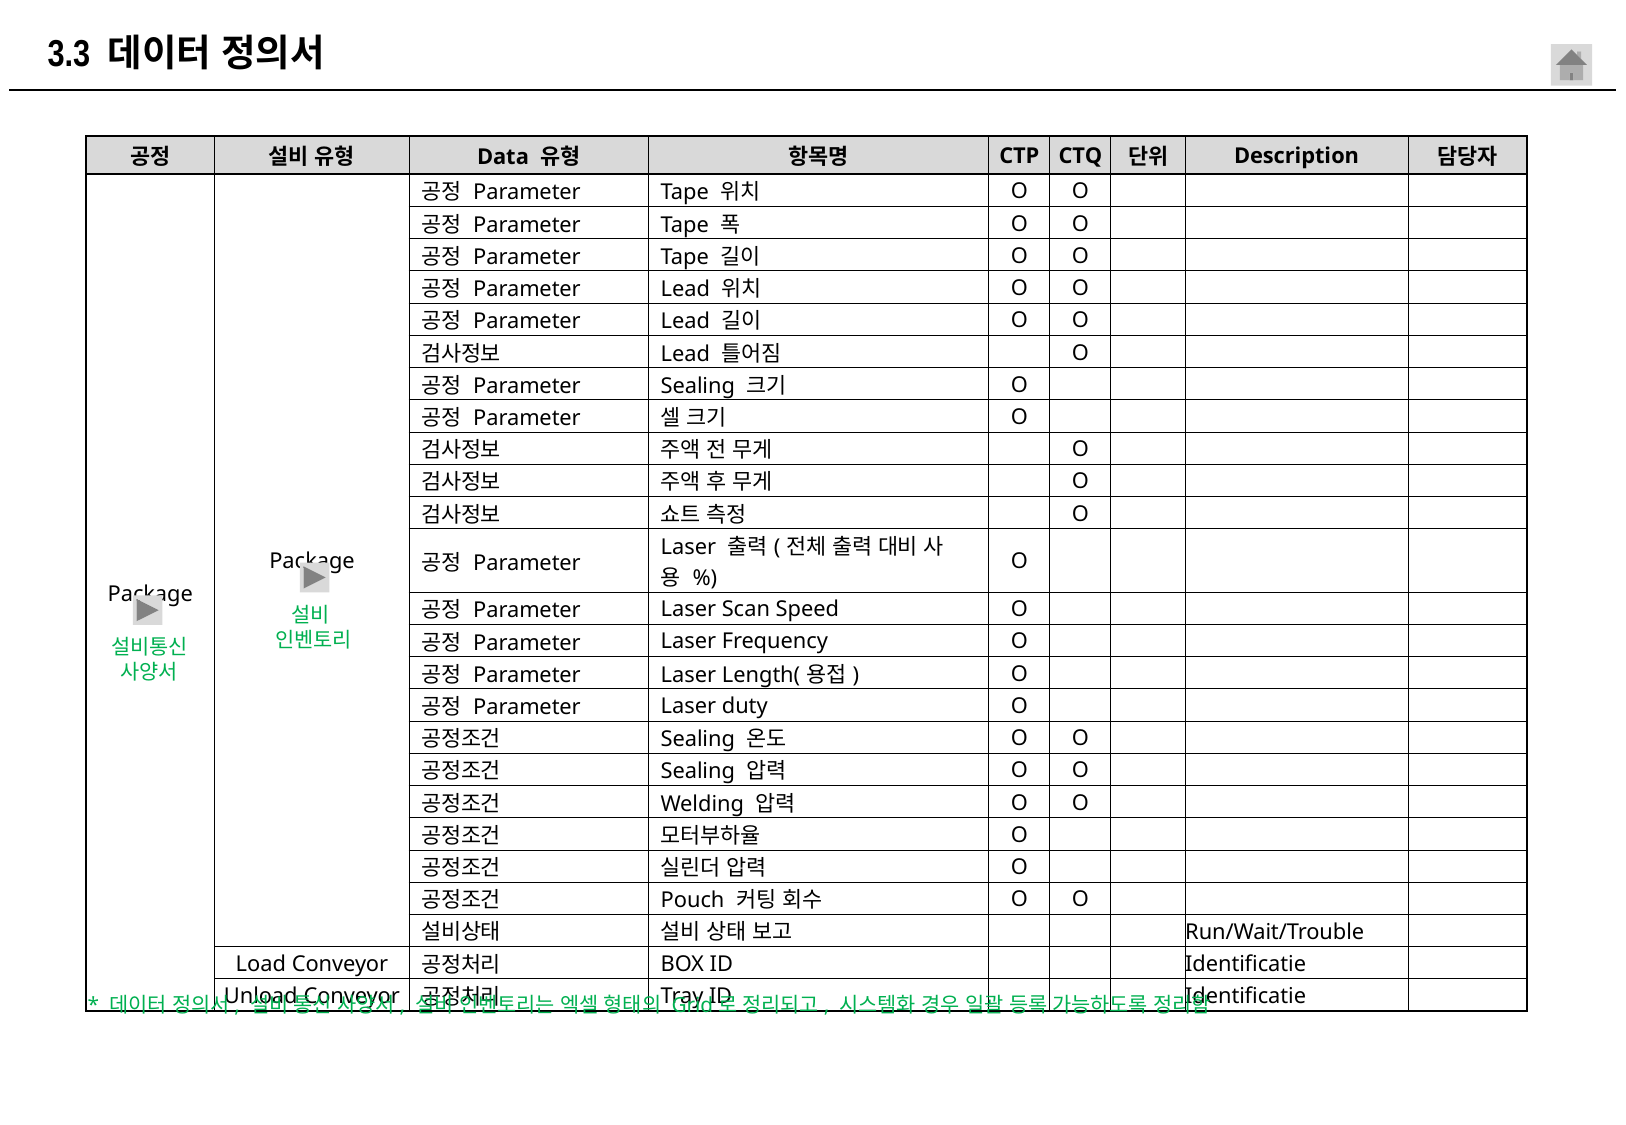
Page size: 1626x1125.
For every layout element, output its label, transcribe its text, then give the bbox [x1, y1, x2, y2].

table_cell [989, 433, 1049, 464]
table_cell Identificatie [1186, 947, 1408, 978]
table_cell [1409, 400, 1526, 432]
table_cell [1111, 818, 1185, 850]
table_cell O [989, 754, 1049, 785]
table_cell Sealing 크기 [649, 368, 988, 399]
table_cell 실린더 압력 [649, 851, 988, 882]
table_cell O [1050, 786, 1110, 817]
table_cell [1050, 947, 1110, 978]
table_cell [1186, 851, 1408, 882]
table_cell O [1050, 336, 1110, 367]
table_cell [1186, 304, 1408, 335]
table_cell [1409, 239, 1526, 270]
table_cell [1111, 689, 1185, 721]
table_cell [1050, 529, 1110, 592]
table_cell Laser Scan Speed [649, 593, 988, 624]
table_cell [1186, 529, 1408, 592]
table_cell [1186, 400, 1408, 432]
table_cell [1050, 979, 1110, 984]
table_cell Sealing 온도 [649, 722, 988, 753]
table_cell [1186, 271, 1408, 303]
table_cell [1111, 400, 1185, 432]
table_cell O [989, 786, 1049, 817]
table_cell [1186, 883, 1408, 914]
table_header 설비 유형 [215, 137, 409, 173]
table_cell Package [215, 175, 409, 946]
table_cell [1186, 689, 1408, 721]
text_box [299, 562, 330, 593]
table_cell [1050, 689, 1110, 721]
table_cell [1111, 465, 1185, 496]
table_cell Tape 위치 [649, 175, 988, 206]
table_cell [1409, 786, 1526, 817]
text_box [1550, 44, 1593, 86]
table_cell 공정 Parameter [410, 689, 648, 721]
table_cell [1186, 497, 1408, 528]
table_cell Tape 폭 [649, 207, 988, 238]
table_cell O [1050, 465, 1110, 496]
table_cell [989, 915, 1049, 946]
table_cell [1409, 851, 1526, 882]
table_header Data 유형 [410, 137, 648, 173]
table_cell 공정 Parameter [410, 400, 648, 432]
table_cell 공정 Parameter [410, 529, 648, 592]
table_cell [1111, 304, 1185, 335]
table_cell Unload Conveyor [215, 979, 409, 984]
table_cell O [1050, 175, 1110, 206]
table_cell Welding 압력 [649, 786, 988, 817]
table_header CTQ [1050, 137, 1110, 173]
table_cell O [989, 851, 1049, 882]
table_cell [1409, 465, 1526, 496]
table_cell [1409, 947, 1526, 978]
table_cell [1111, 883, 1185, 914]
table_cell O [989, 657, 1049, 688]
table_cell Load Conveyor [215, 947, 409, 978]
table_cell [1111, 207, 1185, 238]
table_cell 공정조건 [410, 883, 648, 914]
table_cell [1409, 657, 1526, 688]
table_cell [1050, 368, 1110, 399]
table_header 항목명 [649, 137, 988, 173]
table_cell [1409, 529, 1526, 592]
table_cell [1409, 883, 1526, 914]
table_cell [1050, 625, 1110, 656]
table_cell 셀 크기 [649, 400, 988, 432]
table_cell O [1050, 433, 1110, 464]
table_cell 주액 후 무게 [649, 465, 988, 496]
table_cell [1186, 754, 1408, 785]
table_cell Package [87, 175, 214, 984]
table_cell 공정 Parameter [410, 239, 648, 270]
table_cell [1111, 851, 1185, 882]
table_cell [1186, 625, 1408, 656]
table_cell [1111, 336, 1185, 367]
table_cell 공정 Parameter [410, 368, 648, 399]
table_cell O [989, 689, 1049, 721]
table_cell Sealing 압력 [649, 754, 988, 785]
table_cell [1111, 497, 1185, 528]
table_cell 공정 Parameter [410, 271, 648, 303]
table_cell 공정조건 [410, 754, 648, 785]
table_cell O [1050, 239, 1110, 270]
table_cell [1111, 786, 1185, 817]
table_cell O [989, 818, 1049, 850]
table_cell O [1050, 883, 1110, 914]
table_cell [1409, 433, 1526, 464]
table_cell [1111, 979, 1185, 984]
table_cell [989, 947, 1049, 978]
table_cell Run/Wait/Trouble [1186, 915, 1408, 946]
title 3.3 데이터 정의서 [32, 14, 766, 88]
table_cell [1050, 915, 1110, 946]
table_cell [1050, 593, 1110, 624]
table_cell O [989, 625, 1049, 656]
table_cell [1186, 786, 1408, 817]
table_cell Identificatie [1186, 979, 1408, 1010]
table_cell 검사정보 [410, 433, 648, 464]
table_cell [1409, 625, 1526, 656]
table_cell 모터부하율 [649, 818, 988, 850]
table_cell [1409, 722, 1526, 753]
table_cell O [989, 529, 1049, 592]
table_cell [989, 336, 1049, 367]
table_cell [1409, 818, 1526, 850]
table_header 담당자 [1409, 137, 1526, 173]
table_cell 공정 Parameter [410, 207, 648, 238]
table_cell Laser 출력(전체 출력 대비 사용 %) [649, 529, 988, 592]
table_cell 공정 Parameter [410, 593, 648, 624]
table_cell 공정 Parameter [410, 304, 648, 335]
table_cell O [1050, 304, 1110, 335]
table_cell [1111, 593, 1185, 624]
table_cell O [989, 304, 1049, 335]
table_cell [1111, 239, 1185, 270]
table_cell [1111, 915, 1185, 946]
table_cell 주액 전 무게 [649, 433, 988, 464]
table_cell O [989, 722, 1049, 753]
table_cell 공정처리 [410, 979, 648, 984]
table_cell Lead 위치 [649, 271, 988, 303]
table_cell Lead 틀어짐 [649, 336, 988, 367]
table_cell [1111, 529, 1185, 592]
table_cell [1409, 336, 1526, 367]
table_cell [1111, 722, 1185, 753]
table_cell [1186, 818, 1408, 850]
table_cell [1111, 754, 1185, 785]
table_cell [1186, 465, 1408, 496]
table_cell [1050, 400, 1110, 432]
table_cell Laser Frequency [649, 625, 988, 656]
table_cell [1111, 175, 1185, 206]
table_cell O [989, 883, 1049, 914]
table_cell O [989, 271, 1049, 303]
table_header Description [1186, 137, 1408, 173]
table_cell O [989, 400, 1049, 432]
table_cell 쇼트 측정 [649, 497, 988, 528]
table_cell 공정 Parameter [410, 625, 648, 656]
table_cell Lead 길이 [649, 304, 988, 335]
table_cell [1111, 657, 1185, 688]
table_cell 검사정보 [410, 465, 648, 496]
table_cell O [989, 239, 1049, 270]
text_box * 데이터 정의서, 설비 통신 사양서, 설비 인벤토리는 엑셀 형태의 Grid로 정리되고, 시스템화 경우 일괄 등록 가능하도록 정리함 [72, 984, 1226, 1025]
table_cell 검사정보 [410, 497, 648, 528]
table_cell 공정 Parameter [410, 657, 648, 688]
table_cell O [989, 175, 1049, 206]
text_box 설비통신 사양서 [96, 626, 203, 692]
table_cell Tape 길이 [649, 239, 988, 270]
table_cell [1409, 689, 1526, 721]
table_cell BOX ID [649, 947, 988, 978]
table_cell 설비상태 [410, 915, 648, 946]
table_header 단위 [1111, 137, 1185, 173]
table_cell [1111, 625, 1185, 656]
table_cell [1111, 271, 1185, 303]
text_box 설비 인벤토리 [260, 594, 367, 660]
table_cell [1409, 304, 1526, 335]
table_cell 공정조건 [410, 786, 648, 817]
table_header CTP [989, 137, 1049, 173]
table_cell [1409, 915, 1526, 946]
table_cell O [1050, 722, 1110, 753]
table_cell [1111, 947, 1185, 978]
table_cell [1409, 271, 1526, 303]
table_cell [1111, 433, 1185, 464]
table_cell [1409, 754, 1526, 785]
table_cell [1409, 593, 1526, 624]
table_cell [1050, 851, 1110, 882]
table_cell [1186, 175, 1408, 206]
table_cell 검사정보 [410, 336, 648, 367]
table_cell Laser Length(용접) [649, 657, 988, 688]
table_cell [1186, 368, 1408, 399]
table_header 공정 [87, 137, 214, 173]
table_cell O [989, 368, 1049, 399]
table_cell O [1050, 754, 1110, 785]
table_cell [1409, 175, 1526, 206]
table_cell 설비 상태 보고 [649, 915, 988, 946]
table_cell O [1050, 207, 1110, 238]
table_cell [989, 465, 1049, 496]
table_cell [1111, 368, 1185, 399]
table_cell [1186, 657, 1408, 688]
table_cell [1186, 239, 1408, 270]
table_cell [1050, 657, 1110, 688]
table_cell 공정처리 [410, 947, 648, 978]
table_cell 공정 Parameter [410, 175, 648, 206]
table_cell O [1050, 497, 1110, 528]
table_cell 공정조건 [410, 818, 648, 850]
table_cell [1409, 368, 1526, 399]
table_cell [1186, 336, 1408, 367]
table_cell O [989, 207, 1049, 238]
table_cell [1050, 818, 1110, 850]
table_cell [1186, 722, 1408, 753]
table_cell Laser duty [649, 689, 988, 721]
table_cell [1186, 207, 1408, 238]
table_cell Pouch 커팅 회수 [649, 883, 988, 914]
table_cell 공정조건 [410, 851, 648, 882]
table_cell [1186, 433, 1408, 464]
table_cell [1186, 593, 1408, 624]
table_cell 공정조건 [410, 722, 648, 753]
table_cell [1409, 979, 1526, 1010]
table_cell [1409, 207, 1526, 238]
table_cell O [989, 593, 1049, 624]
text_box [132, 595, 163, 625]
table_cell [989, 979, 1049, 984]
table_cell [989, 497, 1049, 528]
table_cell [1409, 497, 1526, 528]
table_cell O [1050, 271, 1110, 303]
table_cell Tray ID [649, 979, 988, 984]
